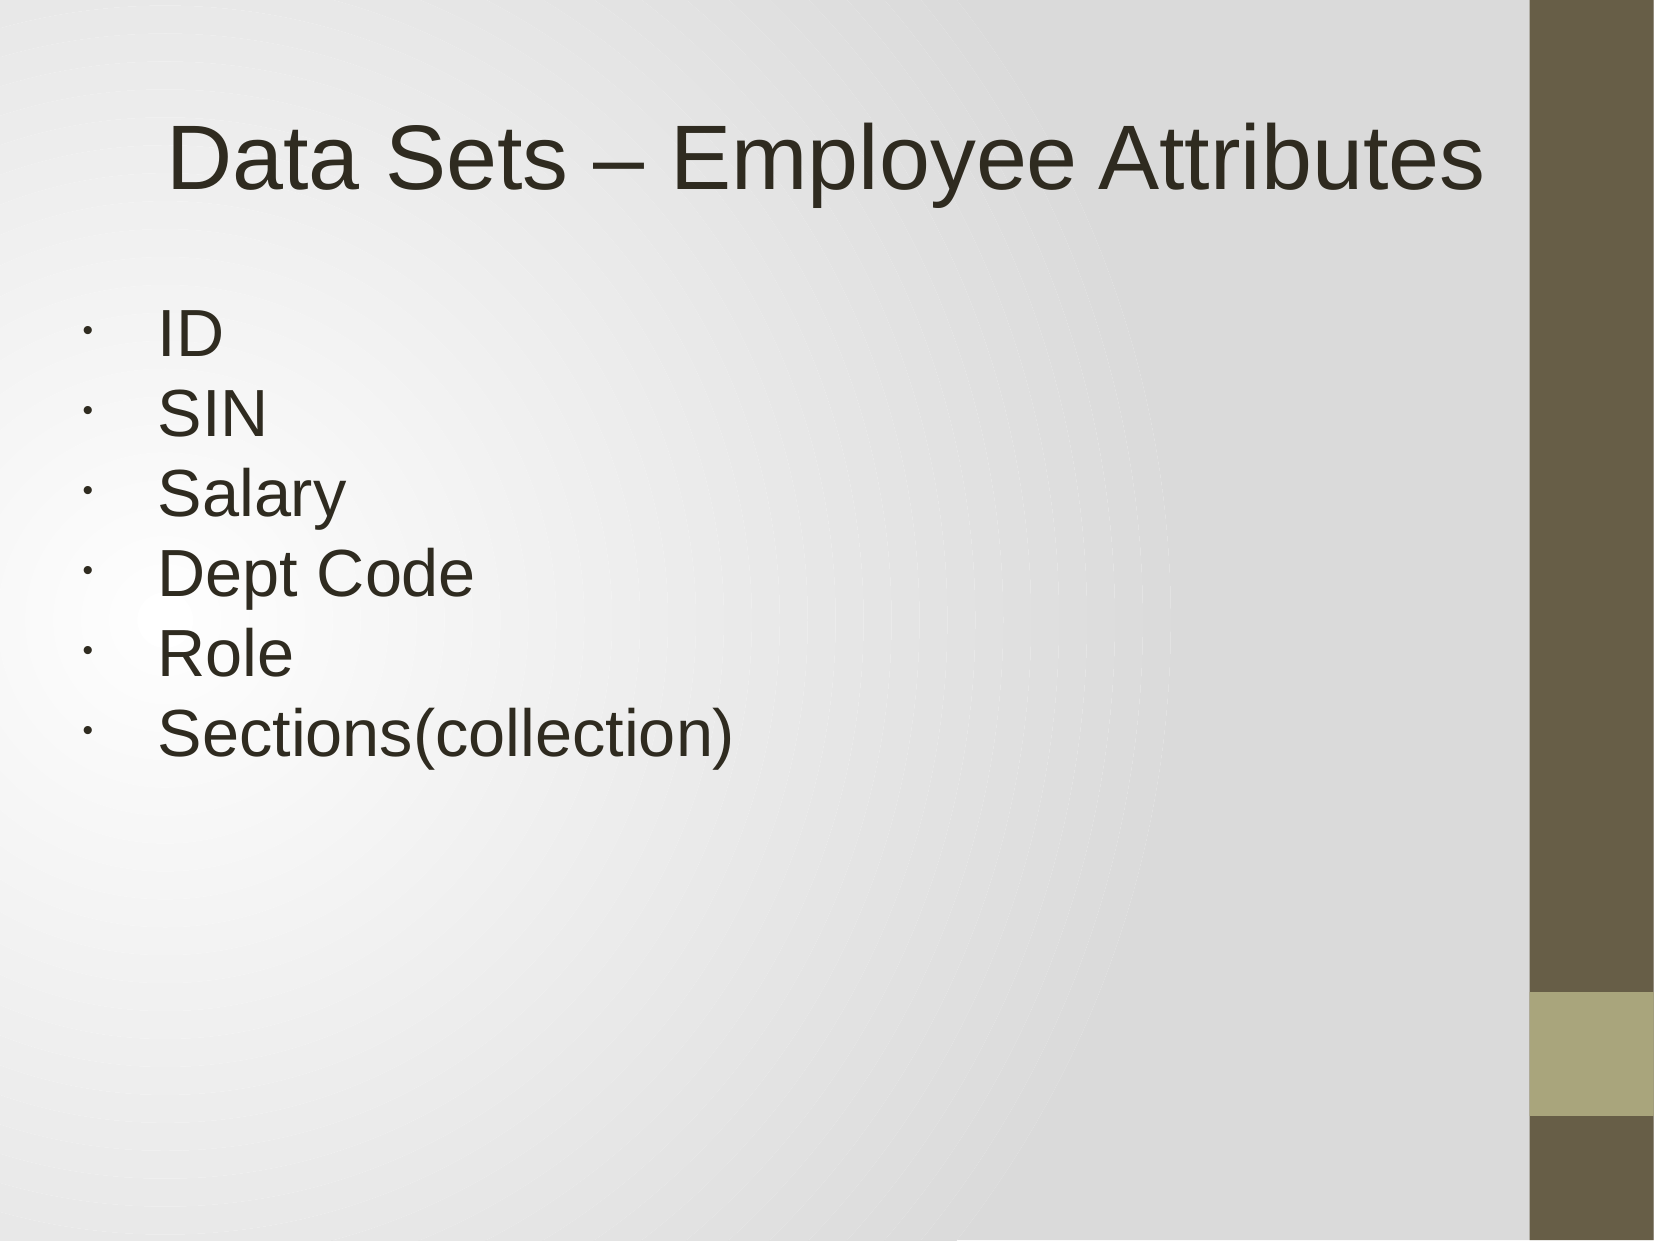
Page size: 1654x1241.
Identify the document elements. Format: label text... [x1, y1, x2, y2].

text_box Data Sets – Employee Attributes [82, 49, 1571, 257]
text_box ID SIN Salary Dept Code Role Sections(collection) [82, 290, 1571, 1010]
